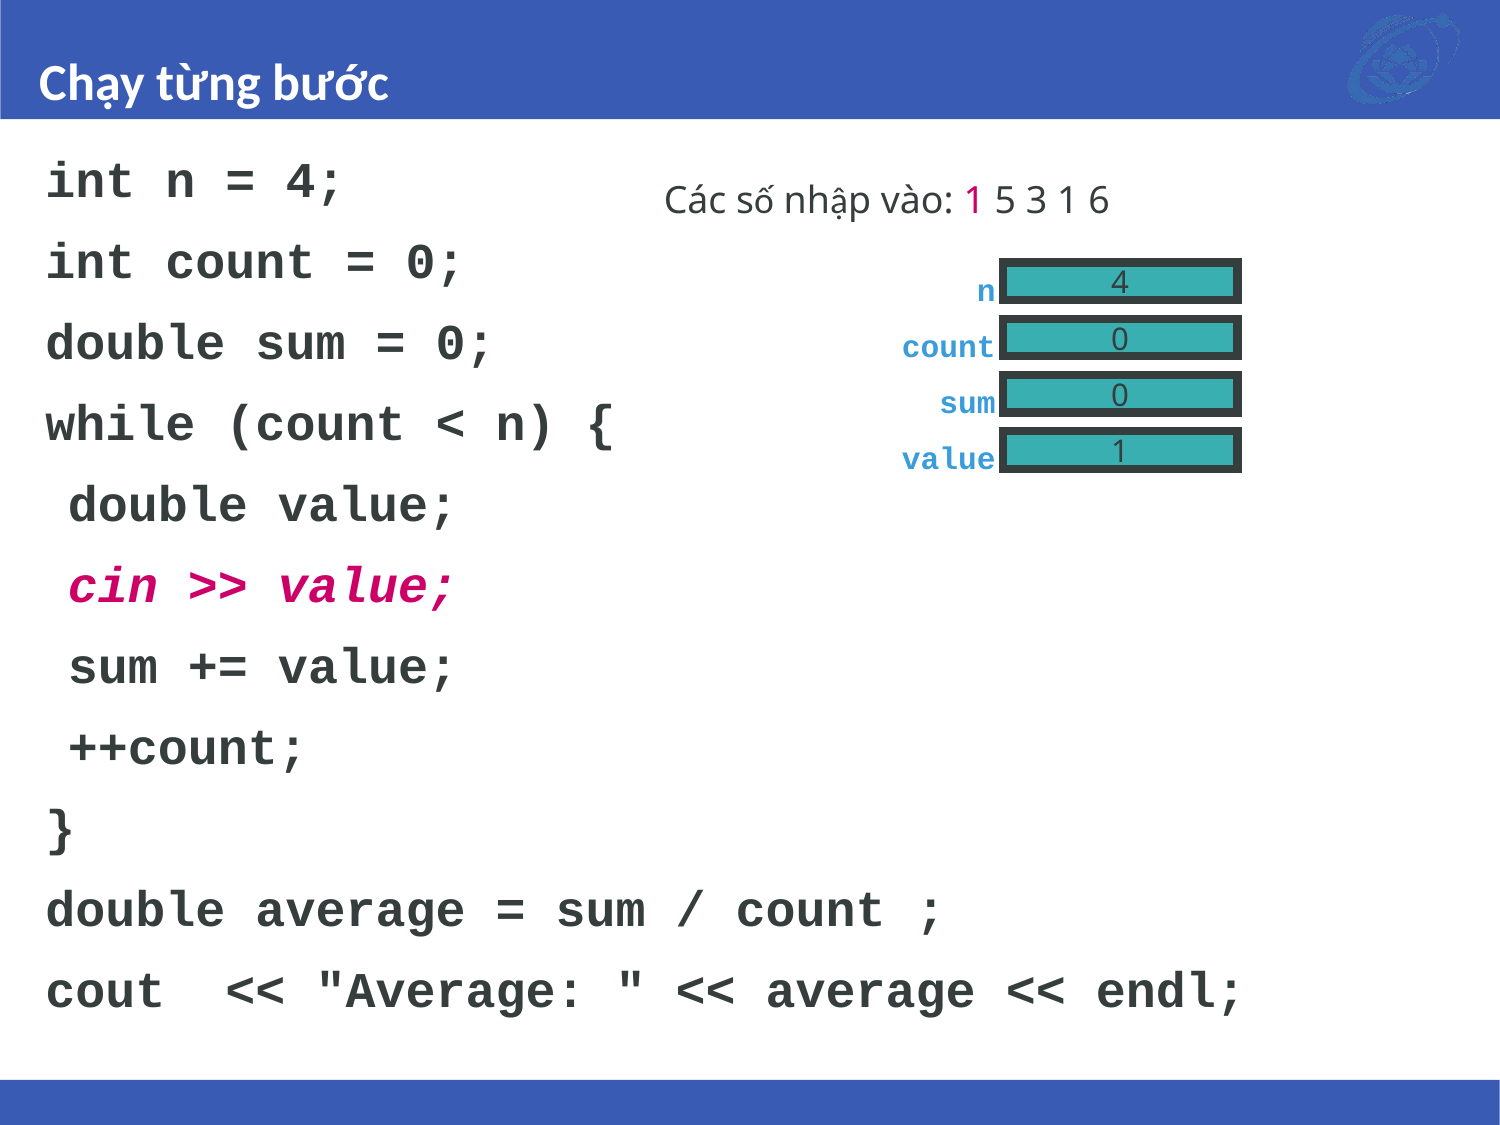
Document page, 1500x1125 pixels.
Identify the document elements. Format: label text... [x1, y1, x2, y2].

text_box 1 [1003, 431, 1238, 469]
text_box sum [843, 374, 1004, 428]
text_box n [787, 262, 1004, 315]
title Chạy từng bước [31, 0, 1469, 120]
list int n = 4; int count = 0; double sum = 0; while (count < n) { double value; cin >> value; sum += value; ++count; } double average = sum / count ; cout << "Average: " << average << endl; [31, 146, 1469, 1054]
text_box 0 [1003, 374, 1238, 413]
text_box 0 [1003, 318, 1238, 357]
text_box value [843, 431, 1004, 484]
text_box 4 [1004, 262, 1238, 300]
text_box Các số nhập vào: 1 5 3 1 6 [656, 168, 1285, 229]
text_box count [674, 318, 1003, 371]
